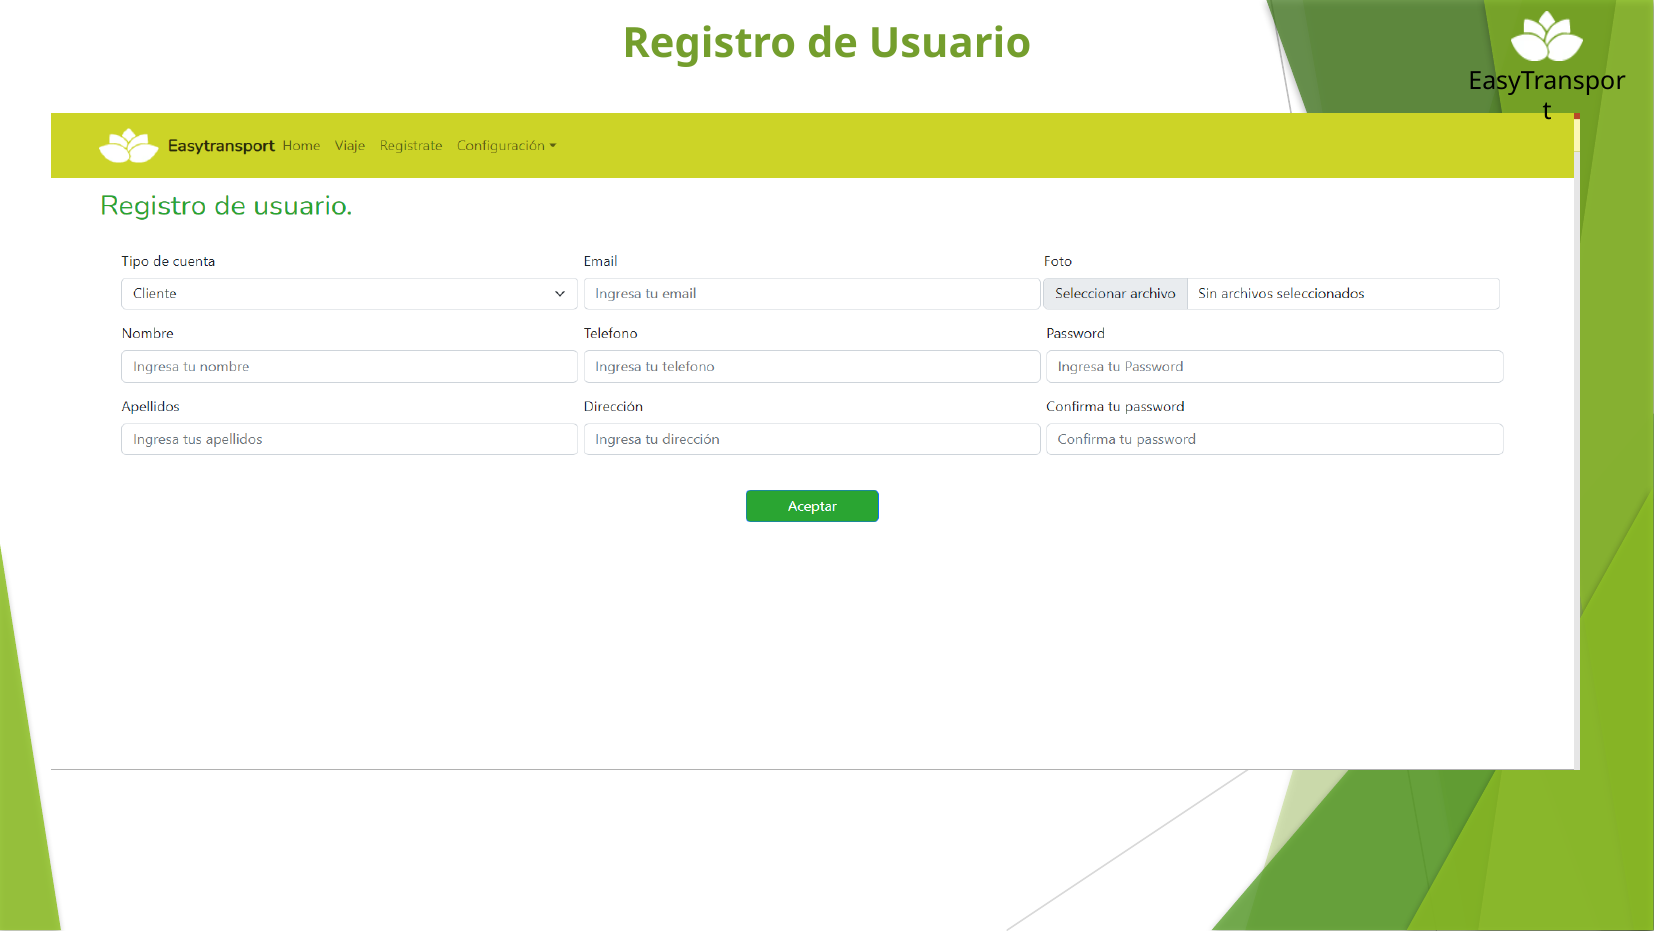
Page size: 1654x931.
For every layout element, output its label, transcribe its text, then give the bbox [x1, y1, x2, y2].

picture [51, 112, 1580, 770]
title Registro de Usuario [613, 2, 1040, 80]
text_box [1451, 11, 1643, 103]
